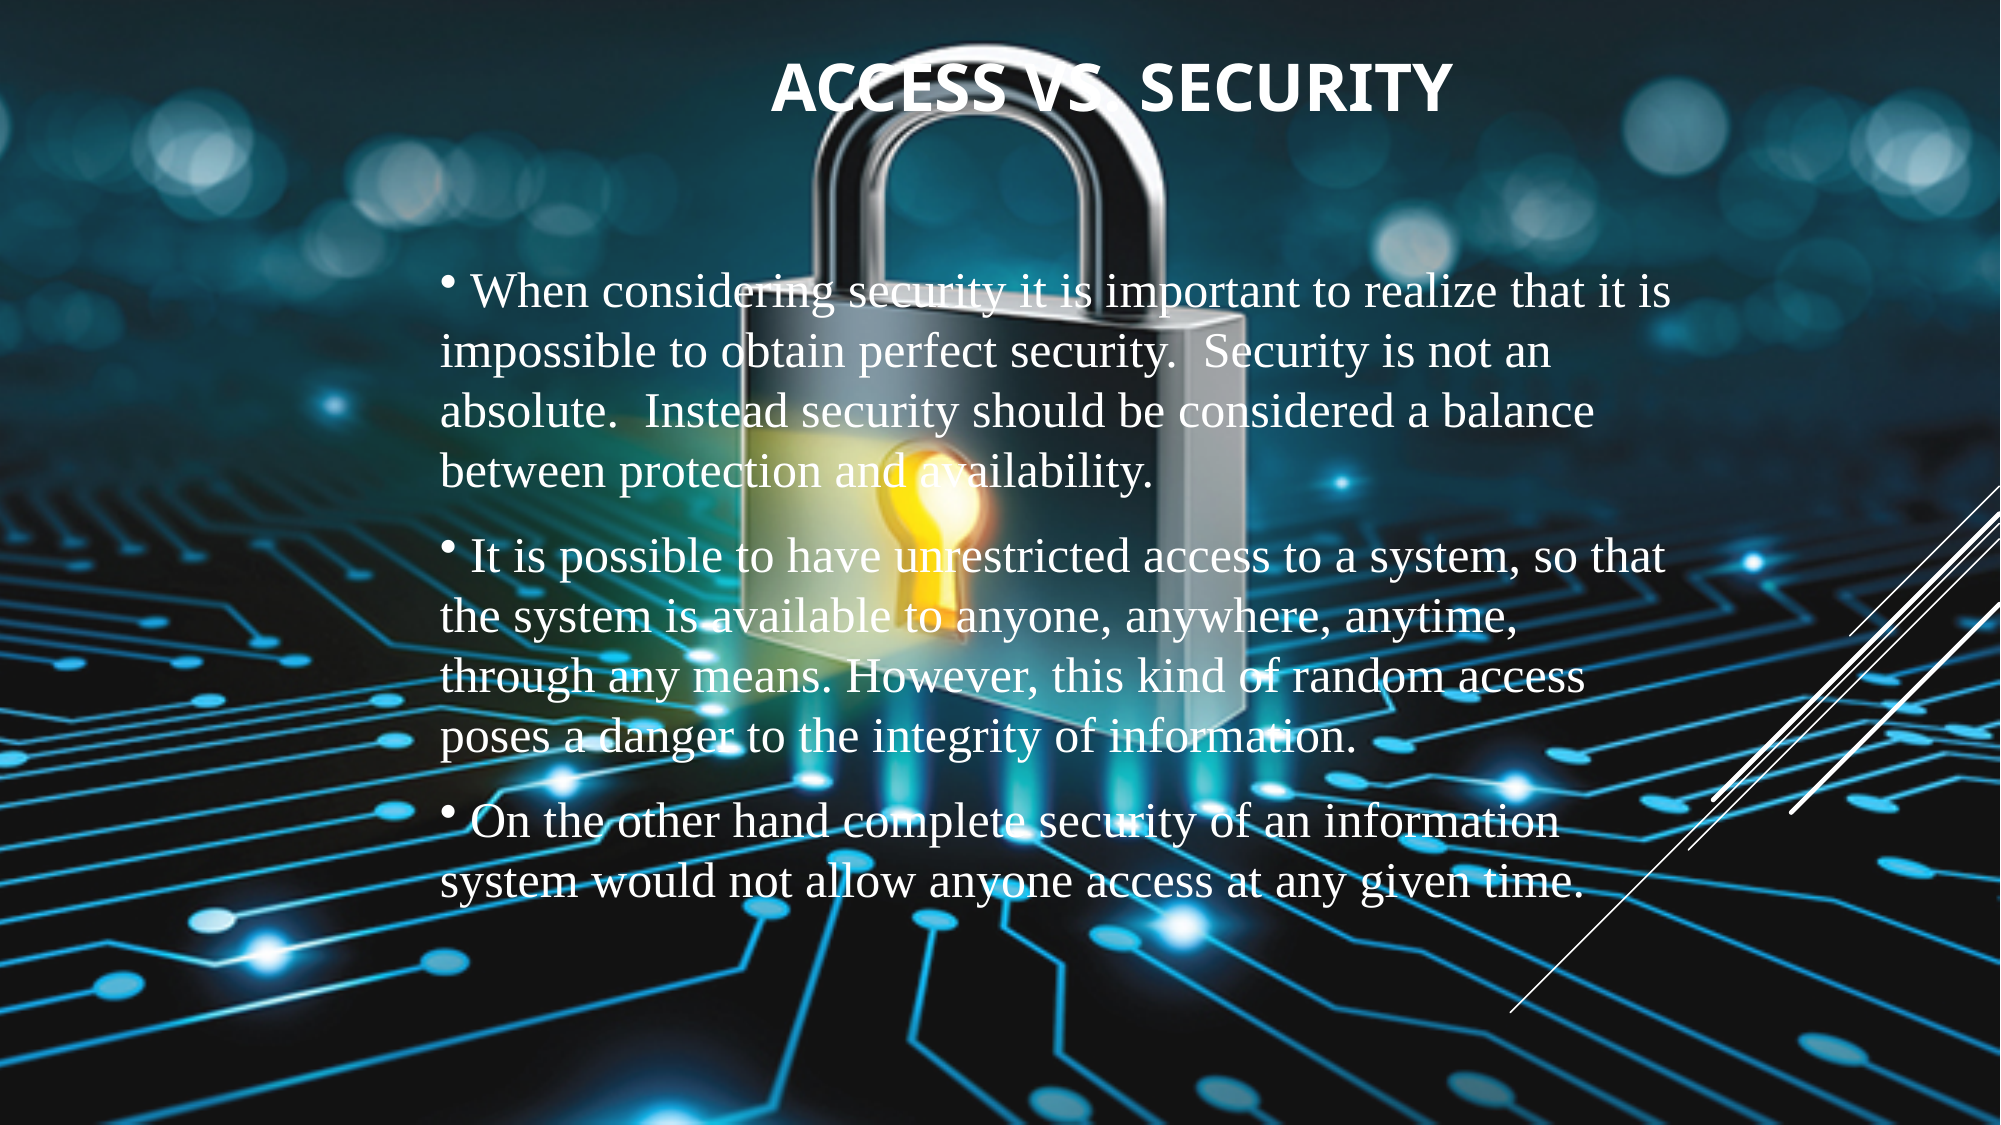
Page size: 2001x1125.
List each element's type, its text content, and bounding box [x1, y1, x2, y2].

title Access vs. Security [474, 37, 1750, 213]
picture [1713, 518, 2000, 807]
picture [0, 0, 2000, 1125]
text_box When considering security it is important to realize that it is impossible to obtain perfect security. Security is not an absolute. Instead security should be considered a balance between protection and availability. It is possible to have unrestricted access to a system, so that the system is available to anyone, anywhere, anytime, through any means. However, this kind of random access poses a danger to the integrity of information. On the other hand complete security of an information system would not allow anyone access at any given time. [424, 249, 1700, 1085]
picture [1713, 525, 2000, 823]
list [437, 224, 1713, 963]
